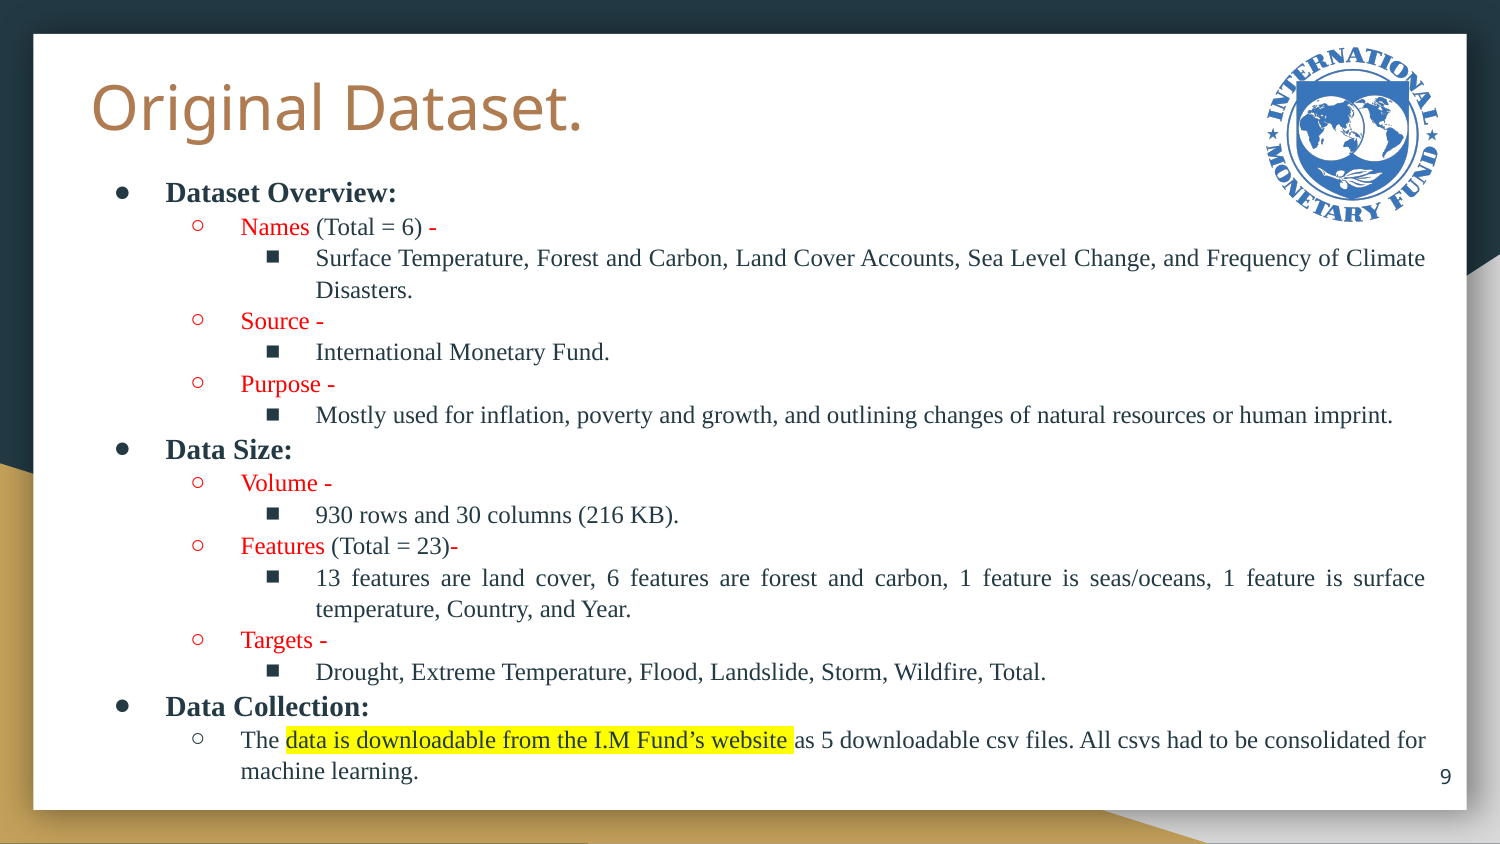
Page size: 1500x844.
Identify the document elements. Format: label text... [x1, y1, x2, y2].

list Dataset Overview: Names (Total = 6) - Surface Temperature, Forest and Carbon, Land Cover Accounts, Sea Level Change, and Frequency of Climate Disasters. Source - International Monetary Fund. Purpose - Mostly used for inflation, poverty and growth, and outlining changes of natural resources or human imprint. Data Size: Volume - 930 rows and 30 columns (216 KB). Features (Total = 23)- 13 features are land cover, 6 features are forest and carbon, 1 feature is seas/oceans, 1 feature is surface temperature, Country, and Year. Targets - Drought, Extreme Temperature, Flood, Landslide, Storm, Wildfire, Total. Data Collection: The data is downloadable from the I.M Fund’s website as 5 downloadable csv files. All csvs had to be consolidated for machine learning. [75, 157, 1442, 724]
title Original Dataset. [75, 53, 1257, 157]
slide_number ‹#› [1376, 745, 1467, 810]
picture [1262, 43, 1442, 227]
